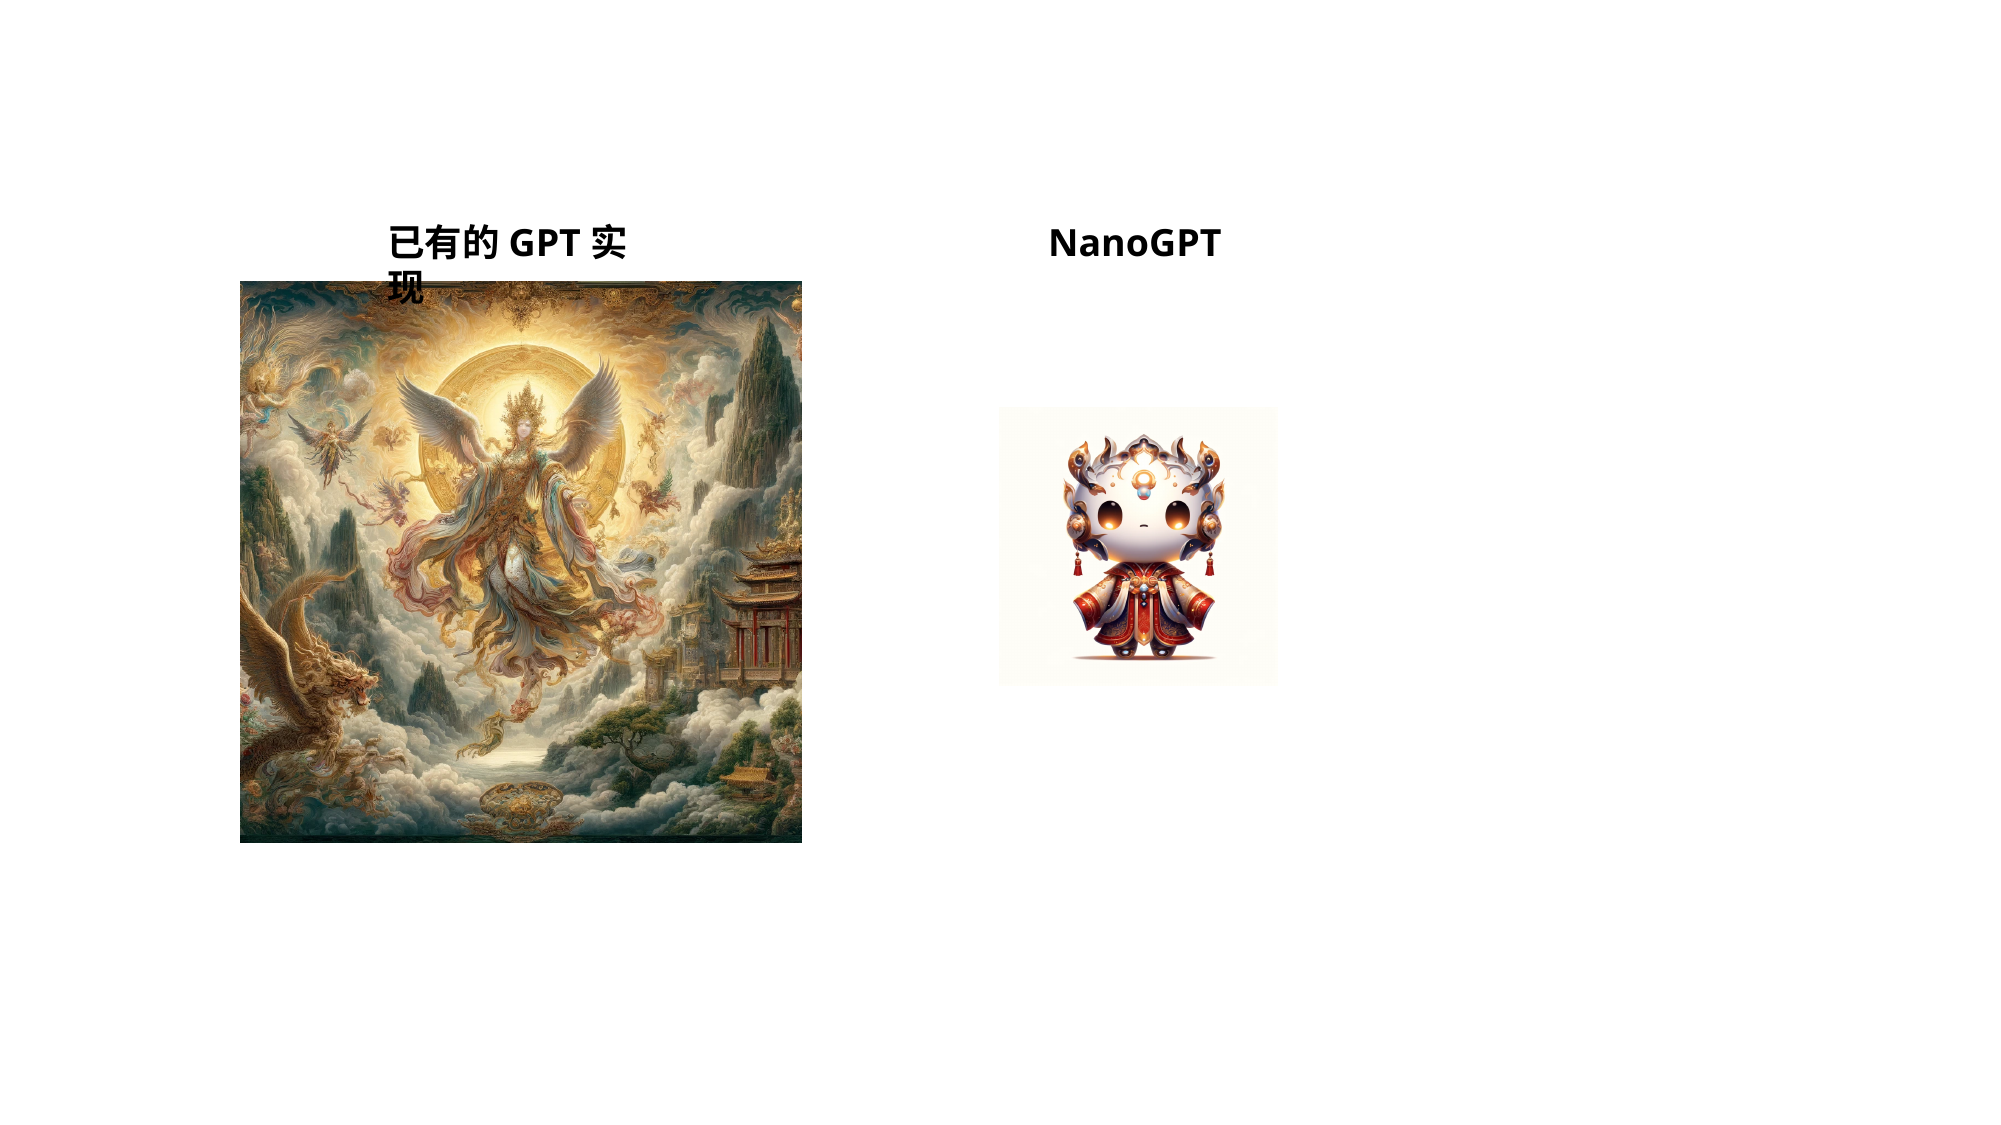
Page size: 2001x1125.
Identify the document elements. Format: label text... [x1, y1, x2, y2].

text_box 已有的GPT实现 [372, 211, 670, 281]
picture [999, 407, 1278, 686]
text_box NanoGPT [1033, 211, 1331, 272]
picture [240, 281, 802, 843]
